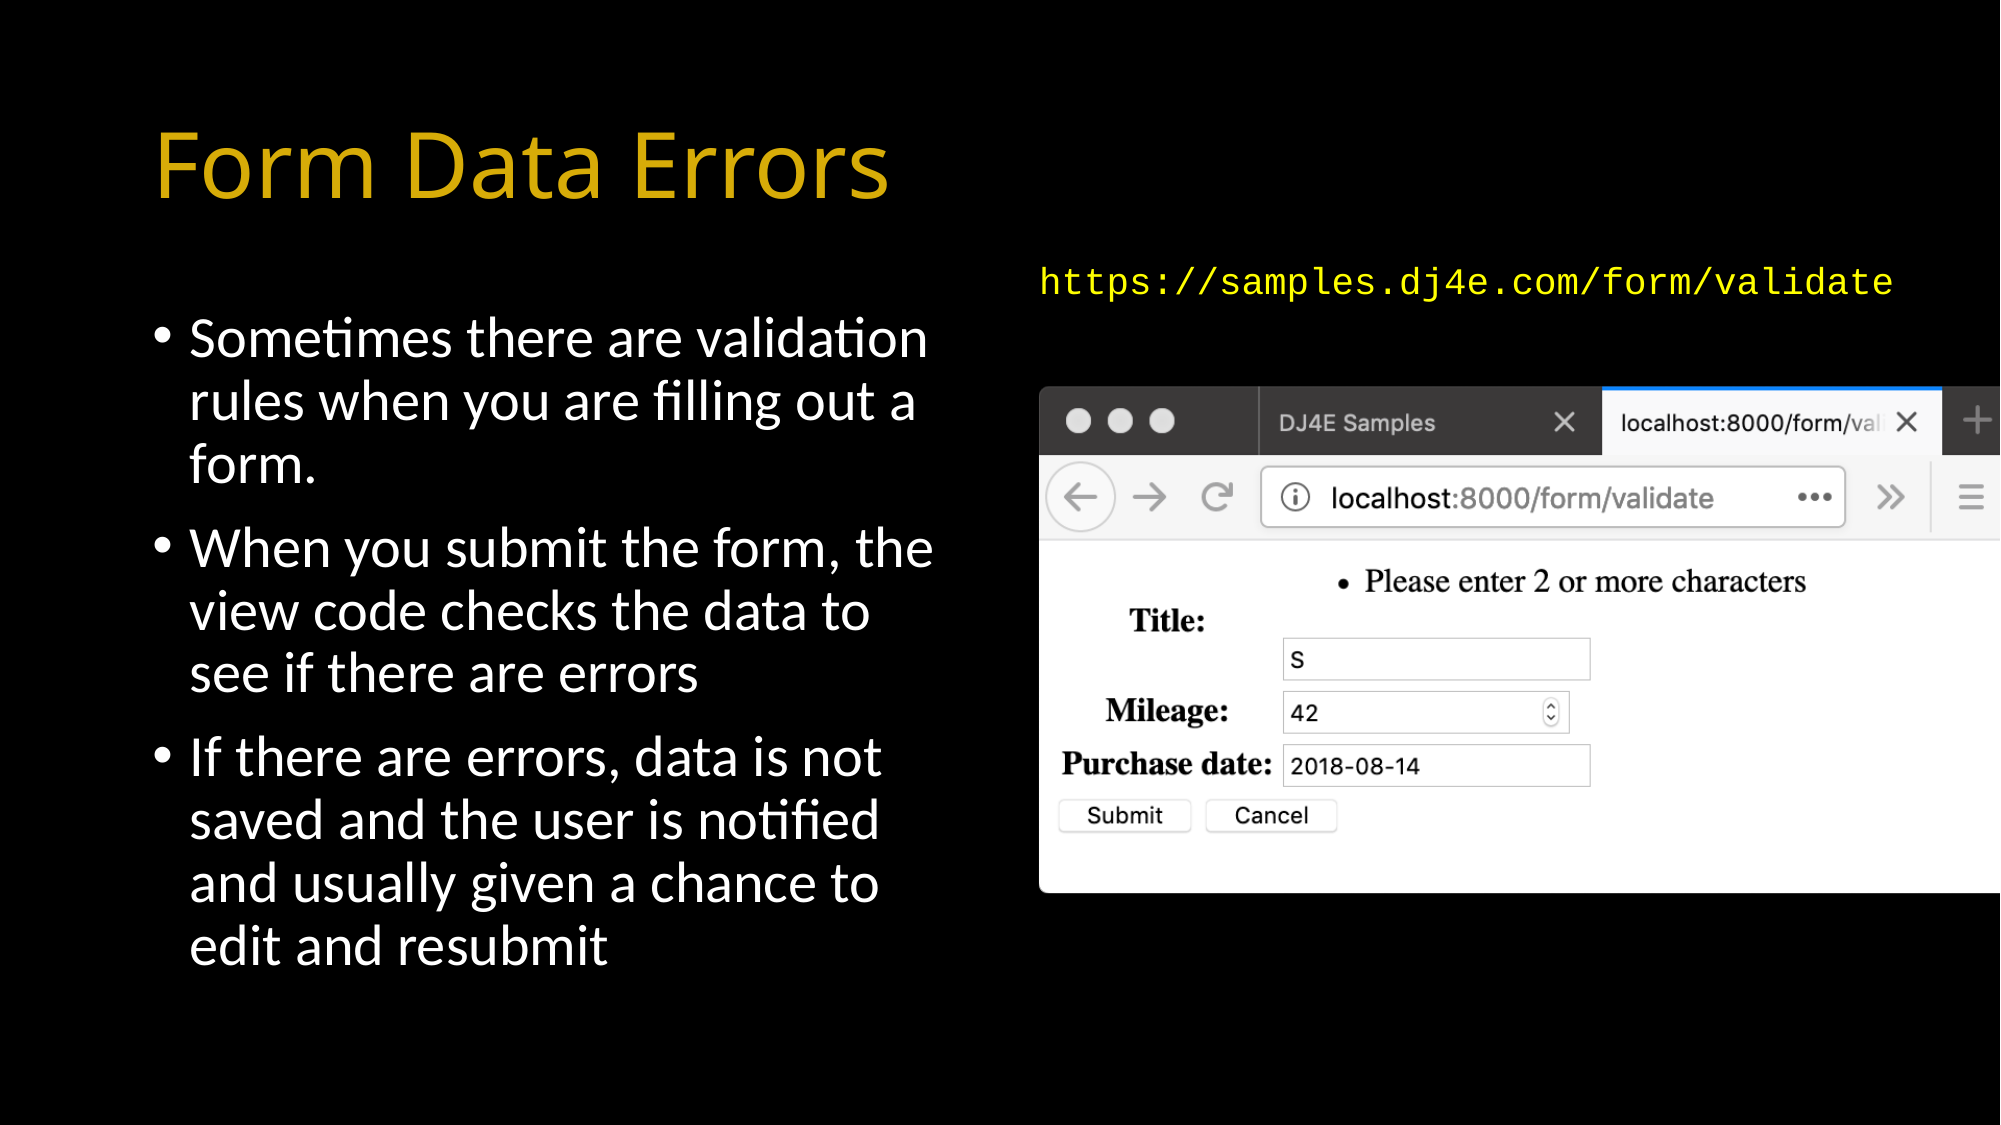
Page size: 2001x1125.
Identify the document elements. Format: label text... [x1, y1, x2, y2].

picture [968, 332, 2000, 981]
list Sometimes there are validation rules when you are filling out a form. When you submit the form, the view code checks the data to see if there are errors If there are errors, data is not saved and the user is notified and usually given a chance to edit and resubmit [137, 299, 969, 1014]
title Form Data Errors [137, 59, 1863, 278]
text_box https://samples.dj4e.com/form/validate [1024, 249, 1910, 310]
